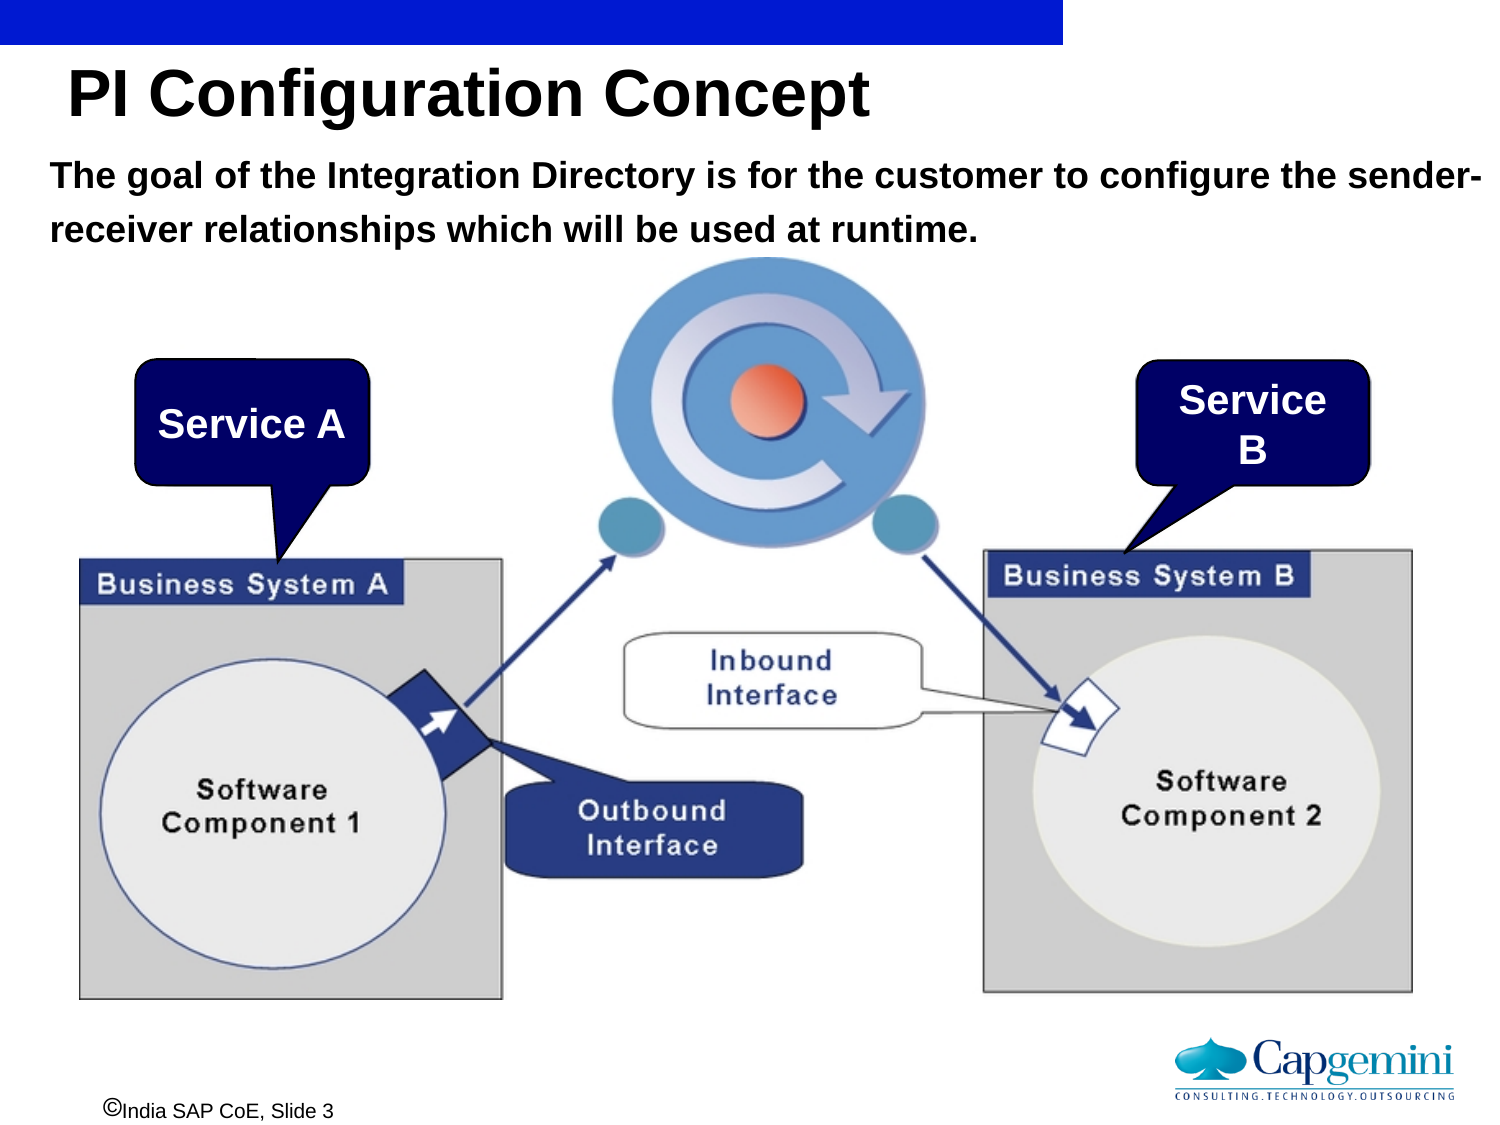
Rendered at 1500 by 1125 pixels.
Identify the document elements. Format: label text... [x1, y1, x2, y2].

title PI Configuration Concept [66, 49, 1500, 135]
text_box The goal of the Integration Directory is for the customer to configure the sender-receiver relationships which will be used at runtime. [34, 135, 1500, 258]
picture [1175, 1037, 1454, 1100]
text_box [79, 257, 1413, 1001]
